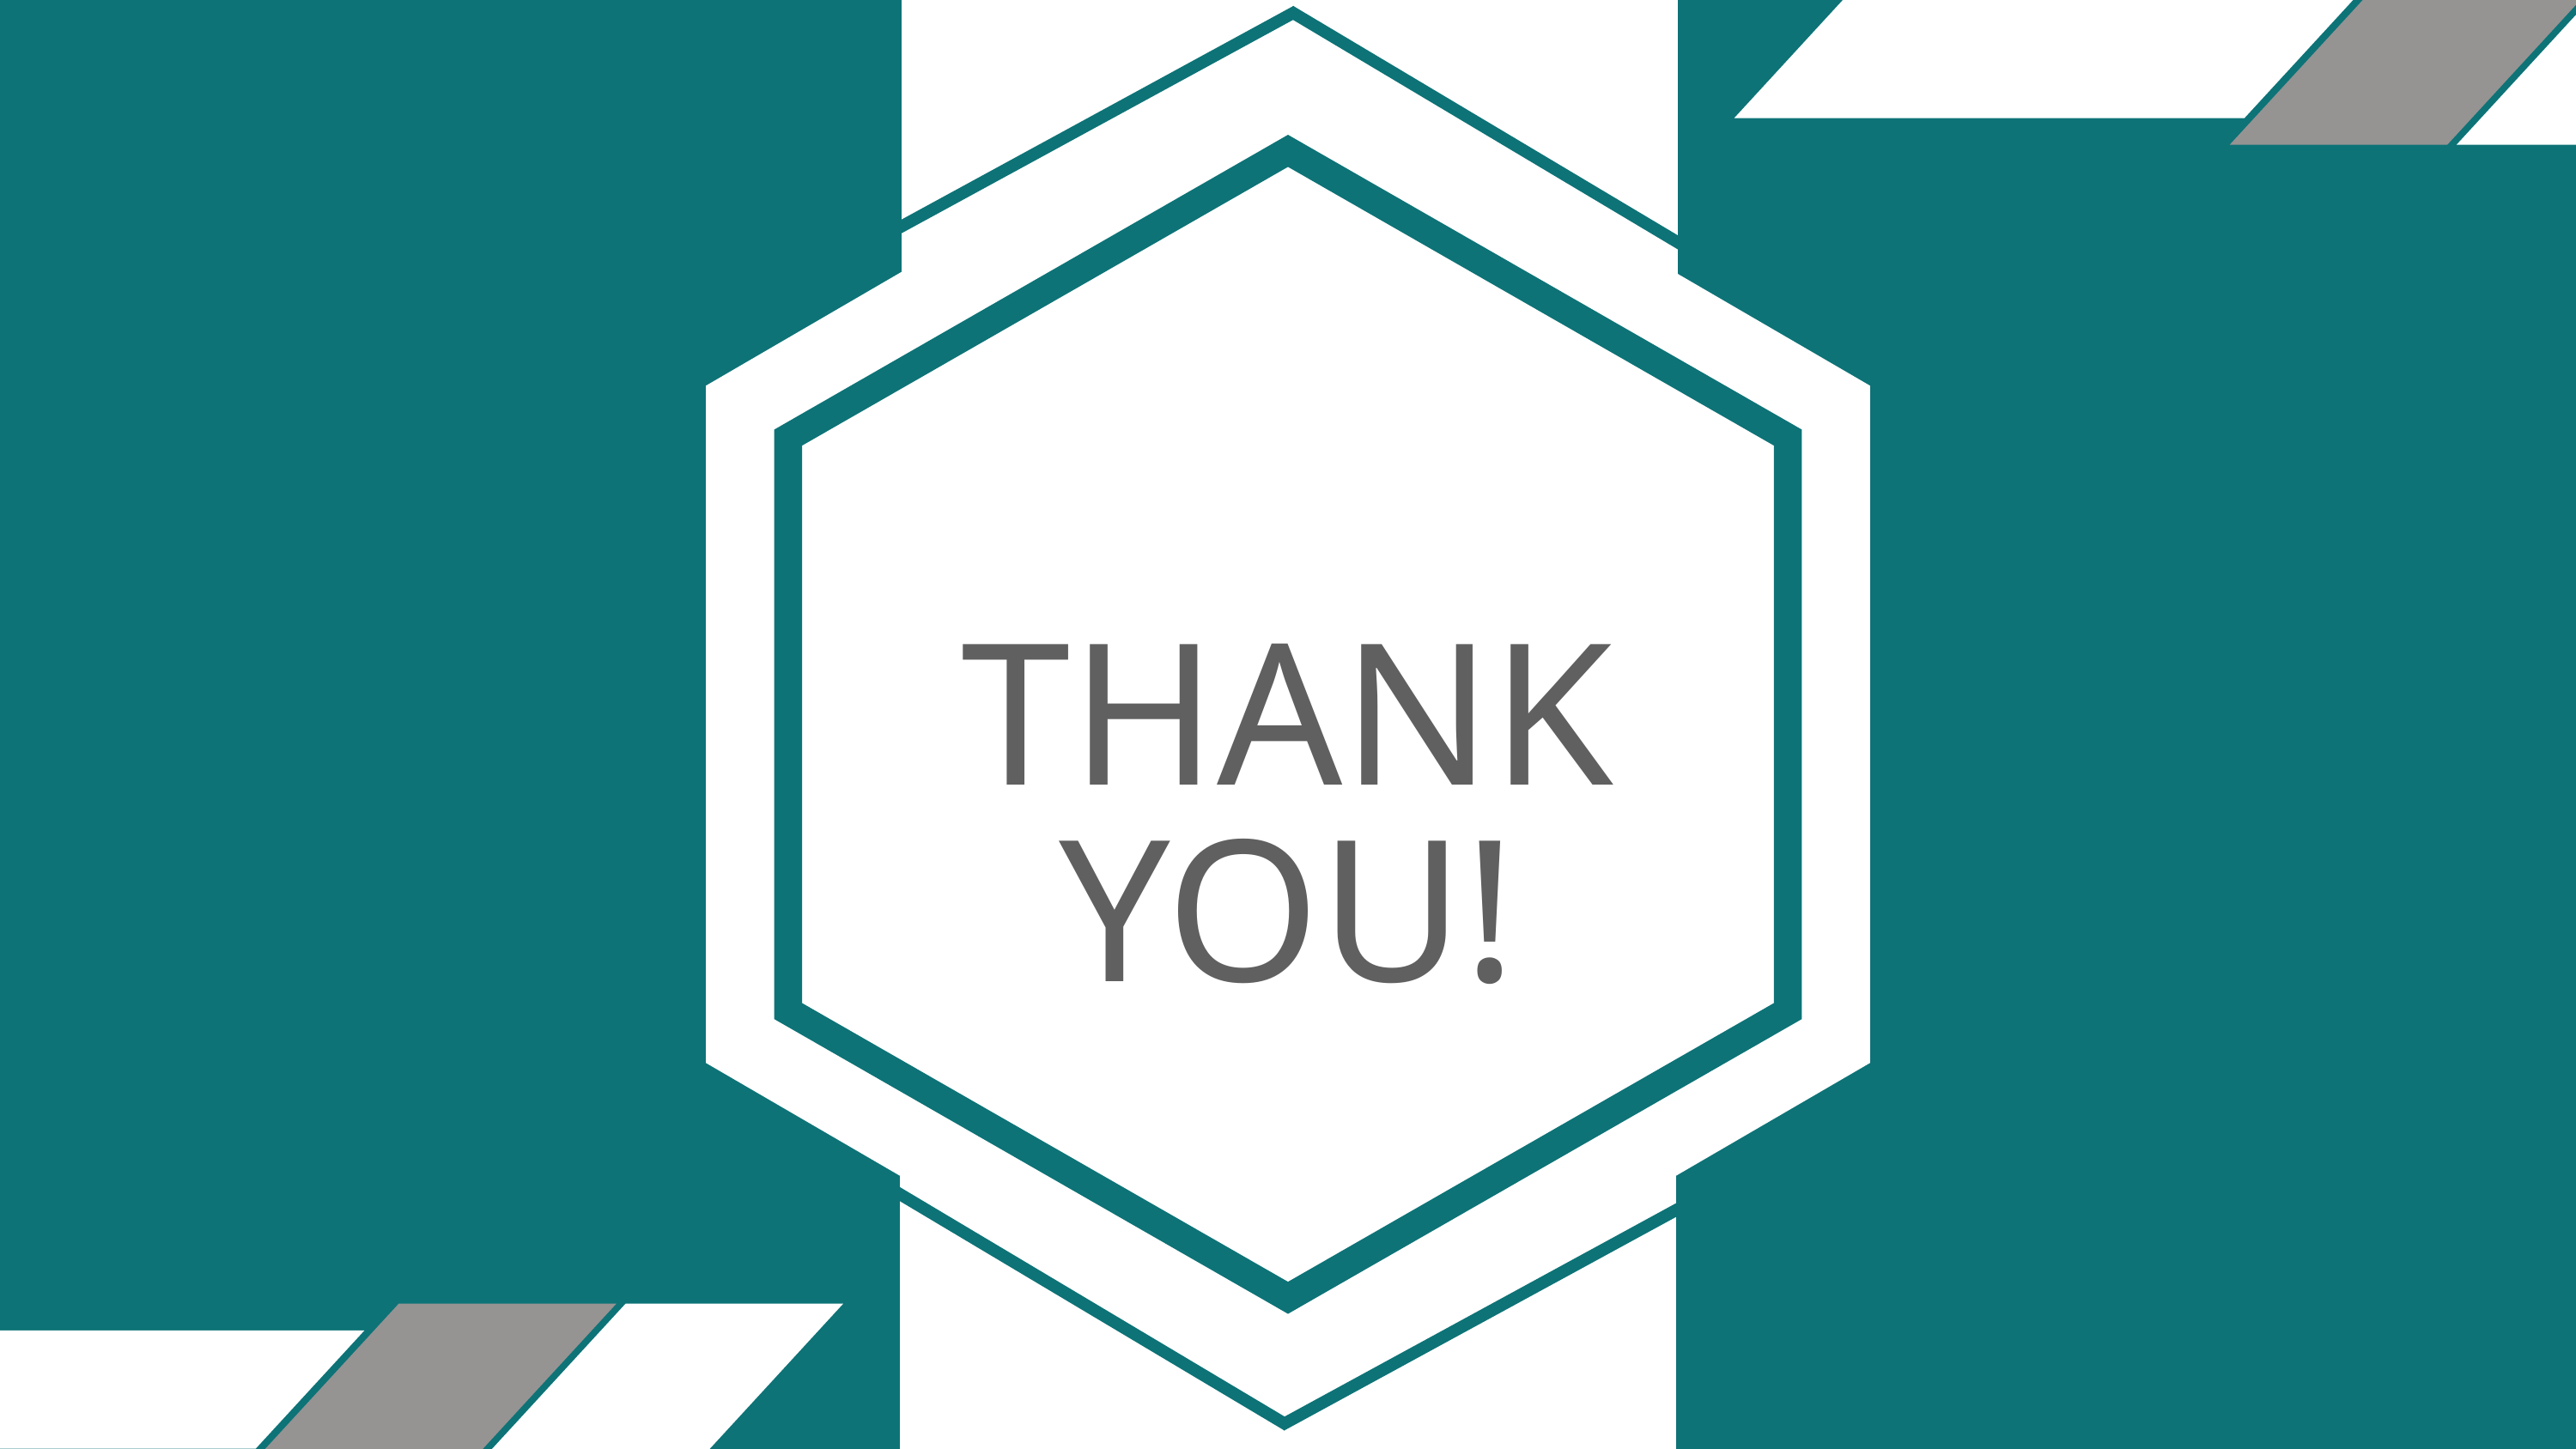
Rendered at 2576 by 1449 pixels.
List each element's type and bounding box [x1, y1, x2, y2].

text_box [1047, 0, 1533, 209]
text_box [467, 1303, 844, 1449]
text_box [610, 142, 1042, 1307]
text_box [0, 1330, 236, 1449]
text_box [1535, 142, 1966, 1307]
text_box [1734, 0, 2225, 118]
text_box [2456, 0, 2576, 145]
text_box [2229, 0, 2451, 145]
text_box [697, 210, 1878, 1239]
text_box [1045, 1245, 1531, 1449]
text_box [240, 1303, 467, 1449]
